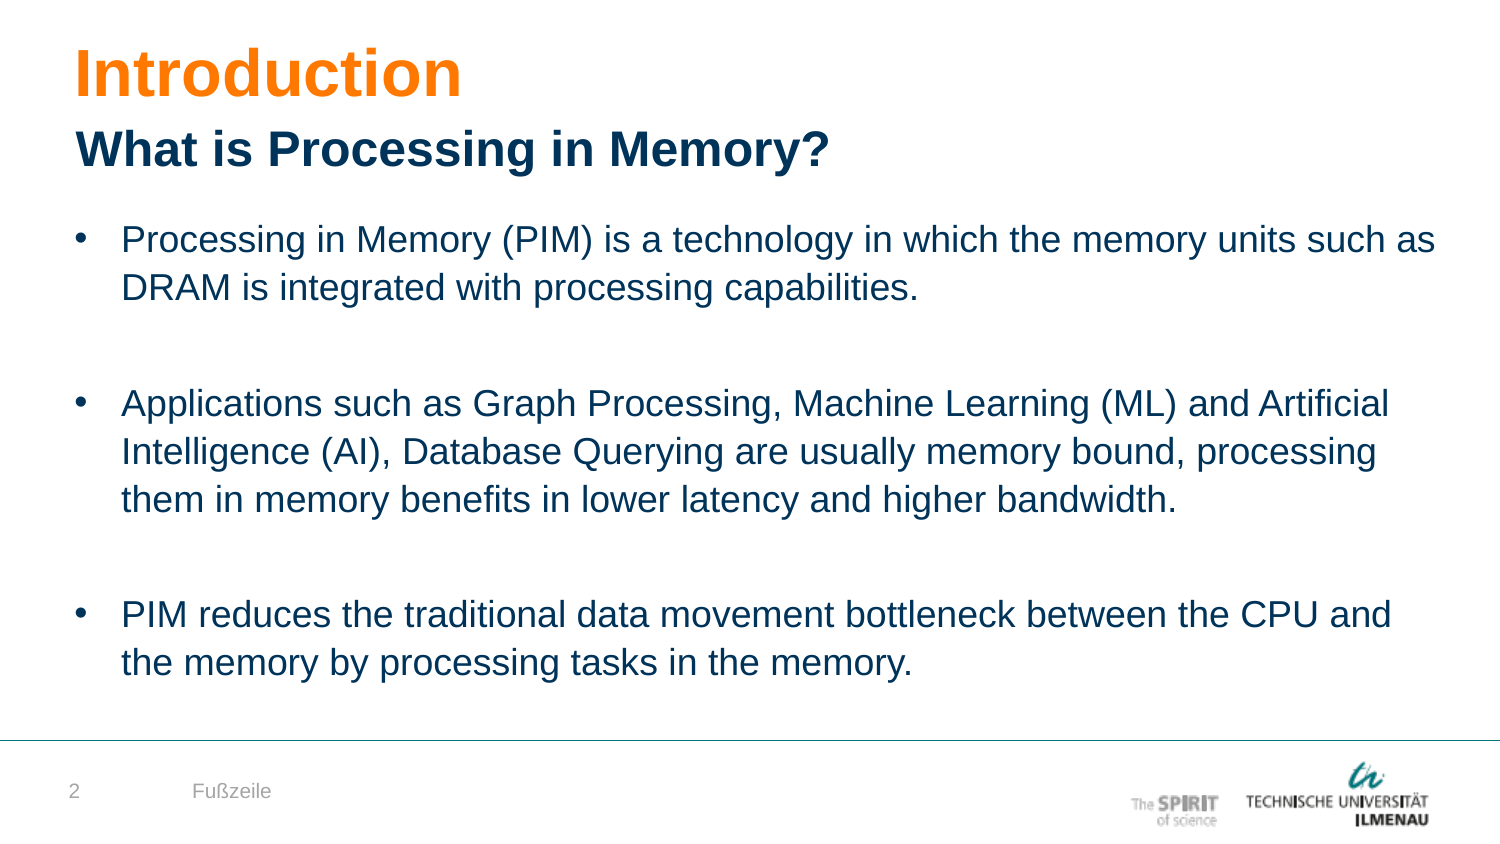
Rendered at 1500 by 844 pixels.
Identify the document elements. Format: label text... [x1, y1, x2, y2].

list What is Processing in Memory? [75, 123, 1426, 234]
list Processing in Memory (PIM) is a technology in which the memory units such as DRAM is integrated with processing capabilities. Applications such as Graph Processing, Machine Learning (ML) and Artificial Intelligence (AI), Database Querying are usually memory bound, processing them in memory benefits in lower latency and higher bandwidth. PIM reduces the traditional data movement bottleneck between the CPU and the memory by processing tasks in the memory. [74, 212, 1442, 687]
footer Fußzeile [176, 767, 1068, 813]
list Introduction [74, 38, 1424, 124]
slide_number 2 [68, 767, 176, 813]
